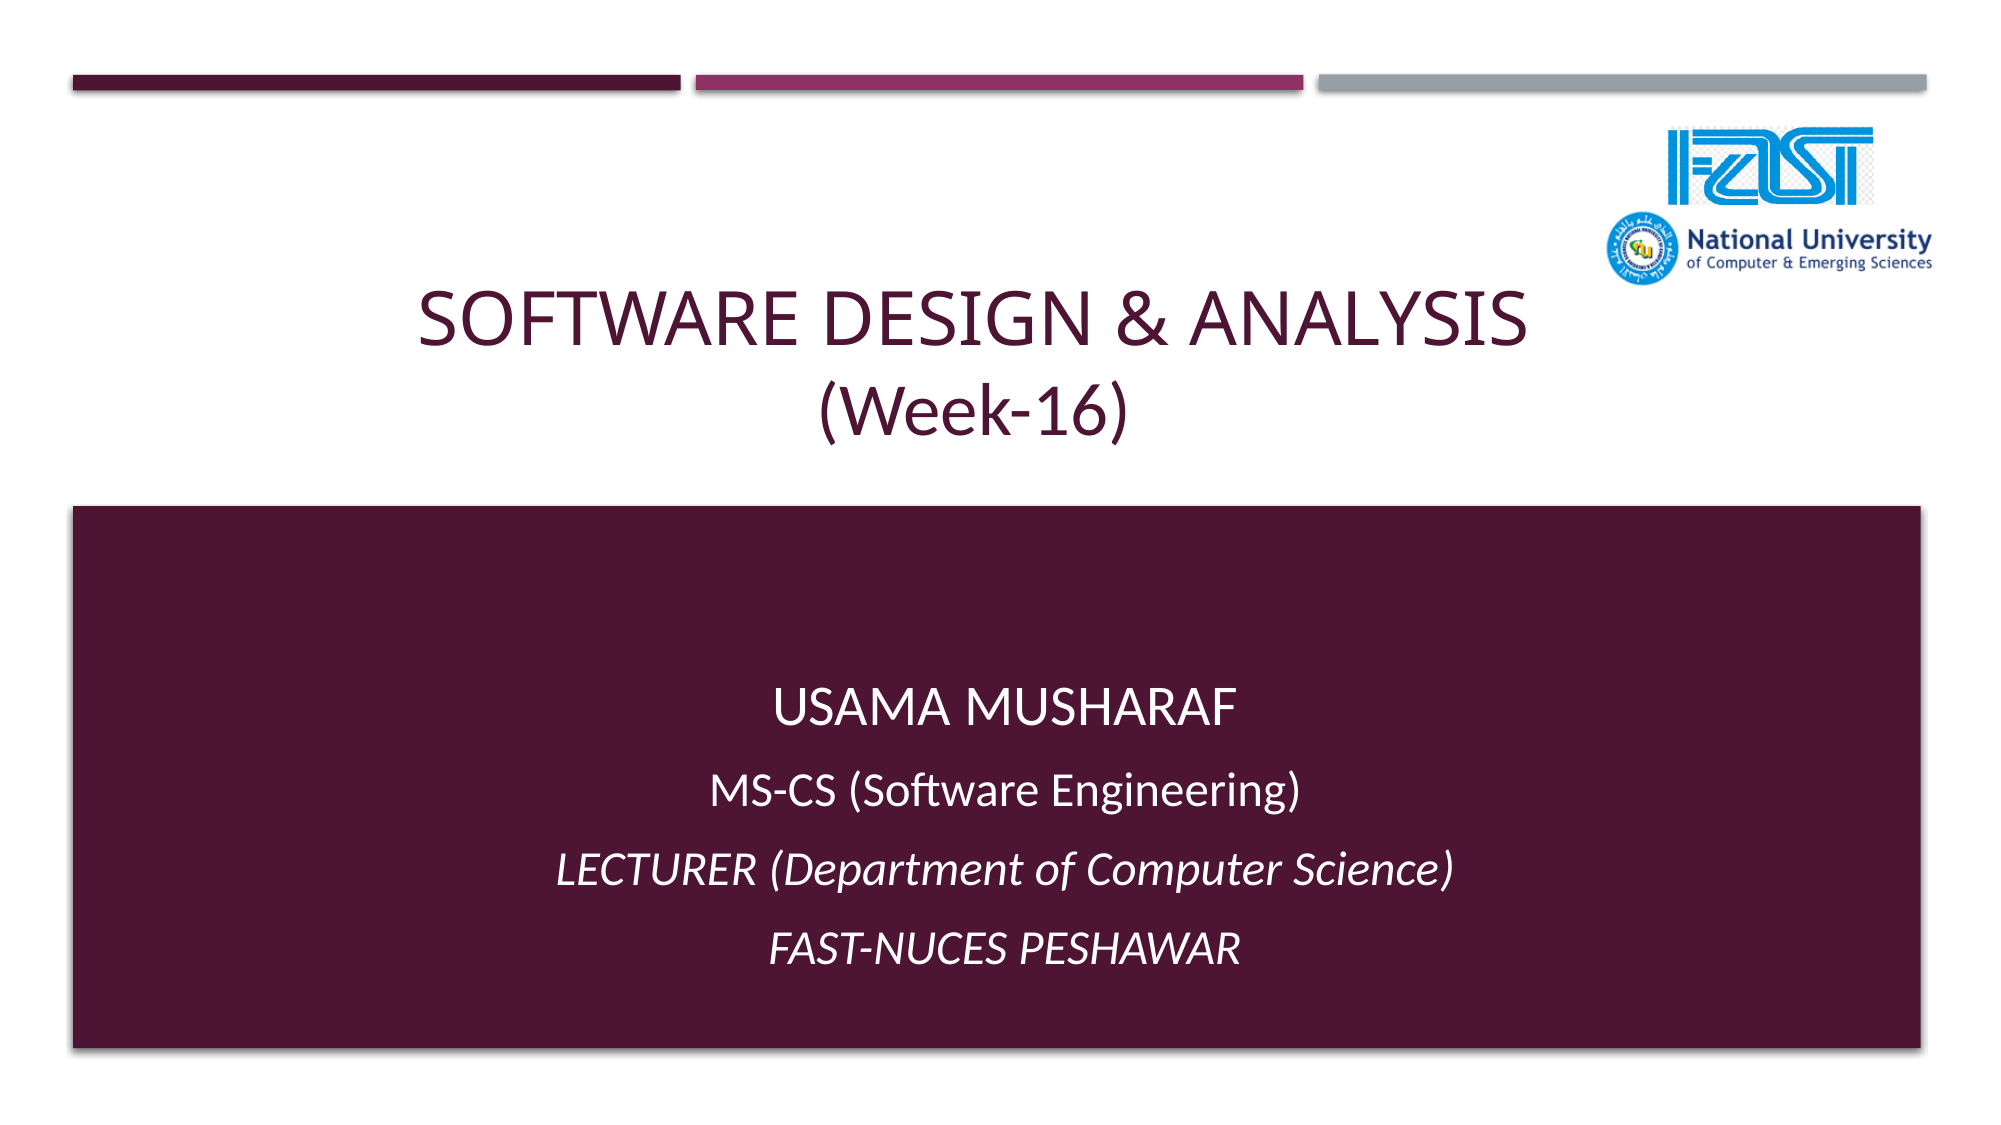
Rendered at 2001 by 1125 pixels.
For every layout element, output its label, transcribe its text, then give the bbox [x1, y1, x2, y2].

subtitle Usama Musharaf MS-CS (Software Engineering) Lecturer (Department of Computer Science) FAST-NUCES Peshawar [441, 579, 1570, 983]
title SOFTWARE Design & Analysis (Week-16) [380, 205, 1568, 459]
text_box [1600, 125, 1941, 293]
